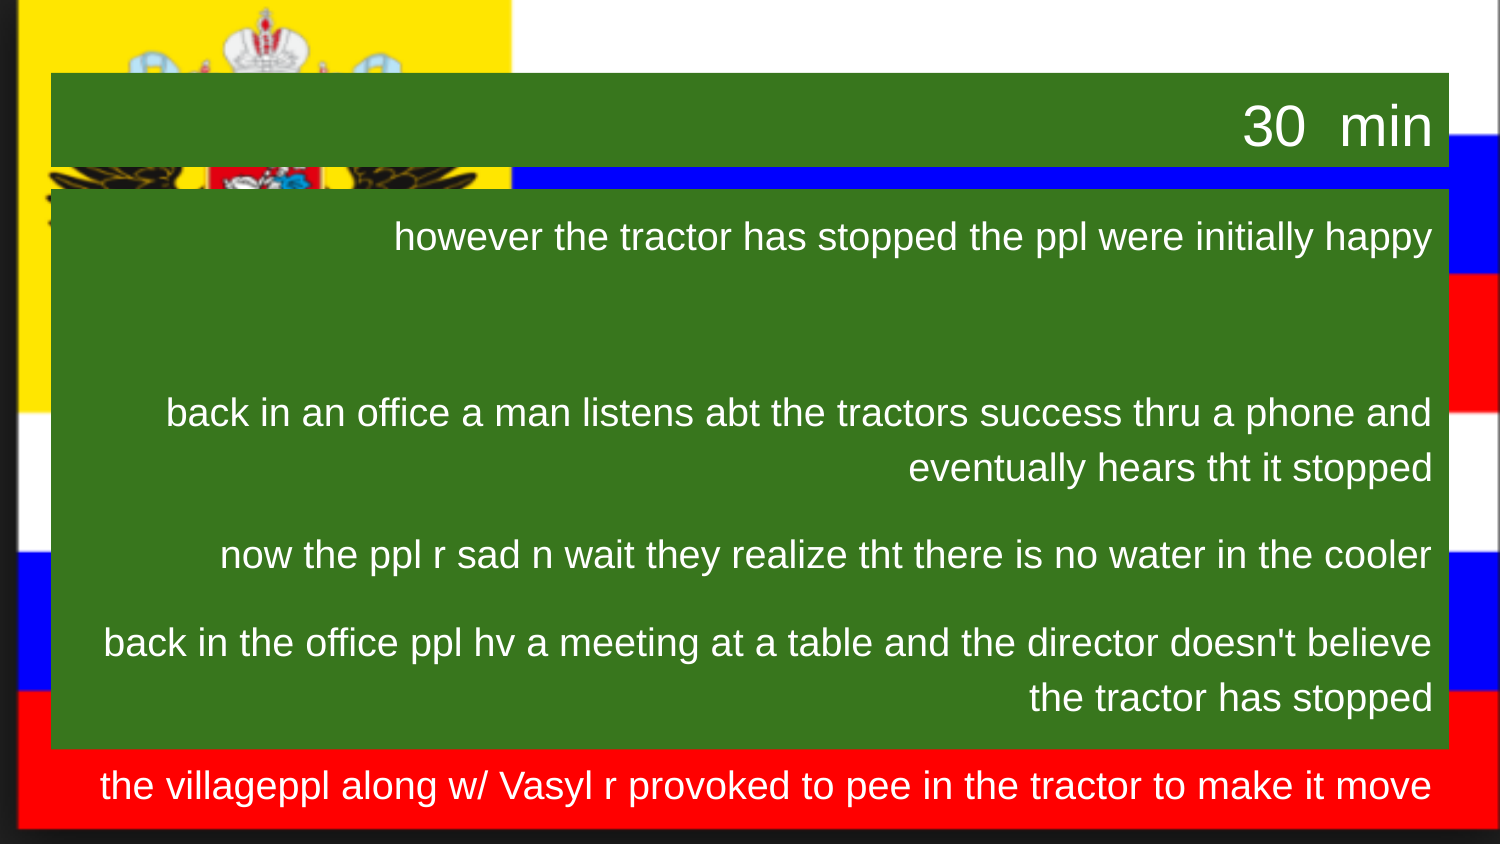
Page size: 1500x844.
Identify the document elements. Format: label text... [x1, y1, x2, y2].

list however the tractor has stopped the ppl were initially happy back in an office a man listens abt the tractors success thru a phone and eventually hears tht it stopped now the ppl r sad n wait they realize tht there is no water in the cooler back in the office ppl hv a meeting at a table and the director doesn't believe the tractor has stopped the villageppl along w/ Vasyl r provoked to pee in the tractor to make it move [51, 189, 1449, 750]
picture [0, 0, 1500, 844]
title 30 min [51, 72, 1449, 167]
